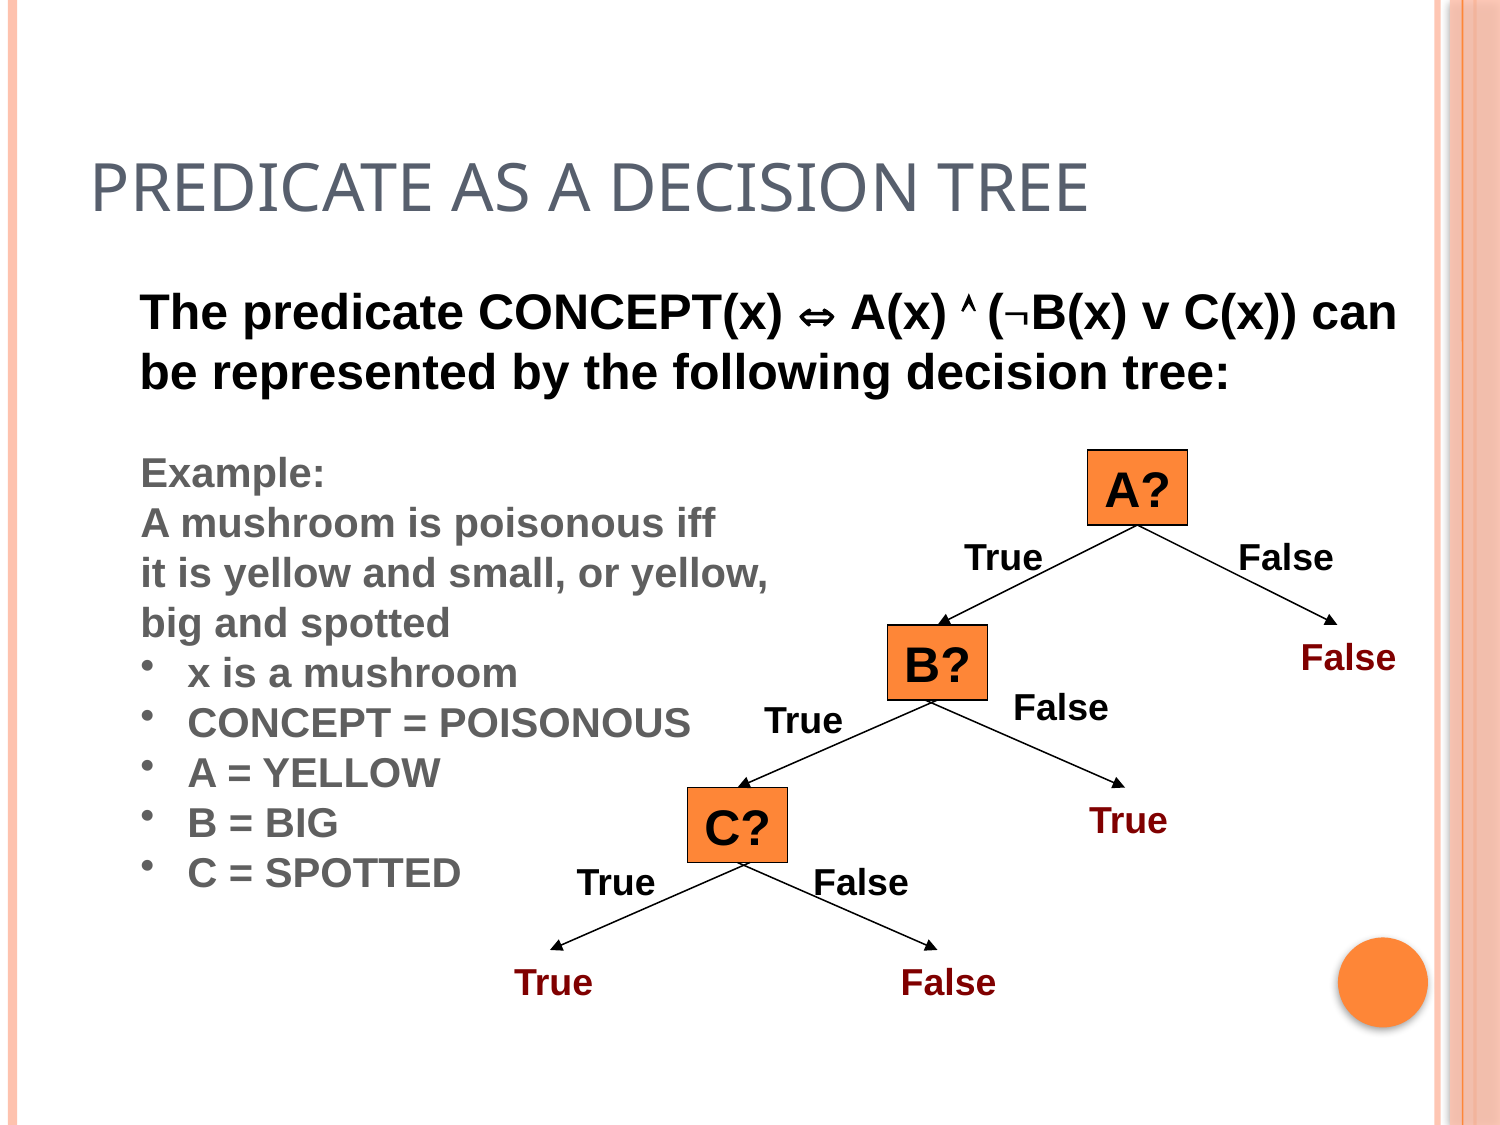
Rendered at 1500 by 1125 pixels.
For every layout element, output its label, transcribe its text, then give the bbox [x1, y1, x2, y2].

text_box The predicate CONCEPT(x)  A(x)  (B(x) v C(x)) can be represented by the following decision tree: [124, 272, 1427, 407]
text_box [499, 449, 1410, 1012]
text_box Example: A mushroom is poisonous iff it is yellow and small, or yellow, big and spotted x is a mushroom CONCEPT = POISONOUS A = YELLOW B = BIG C = SPOTTED [125, 438, 795, 904]
title Predicate as a Decision Tree [75, 45, 1300, 233]
